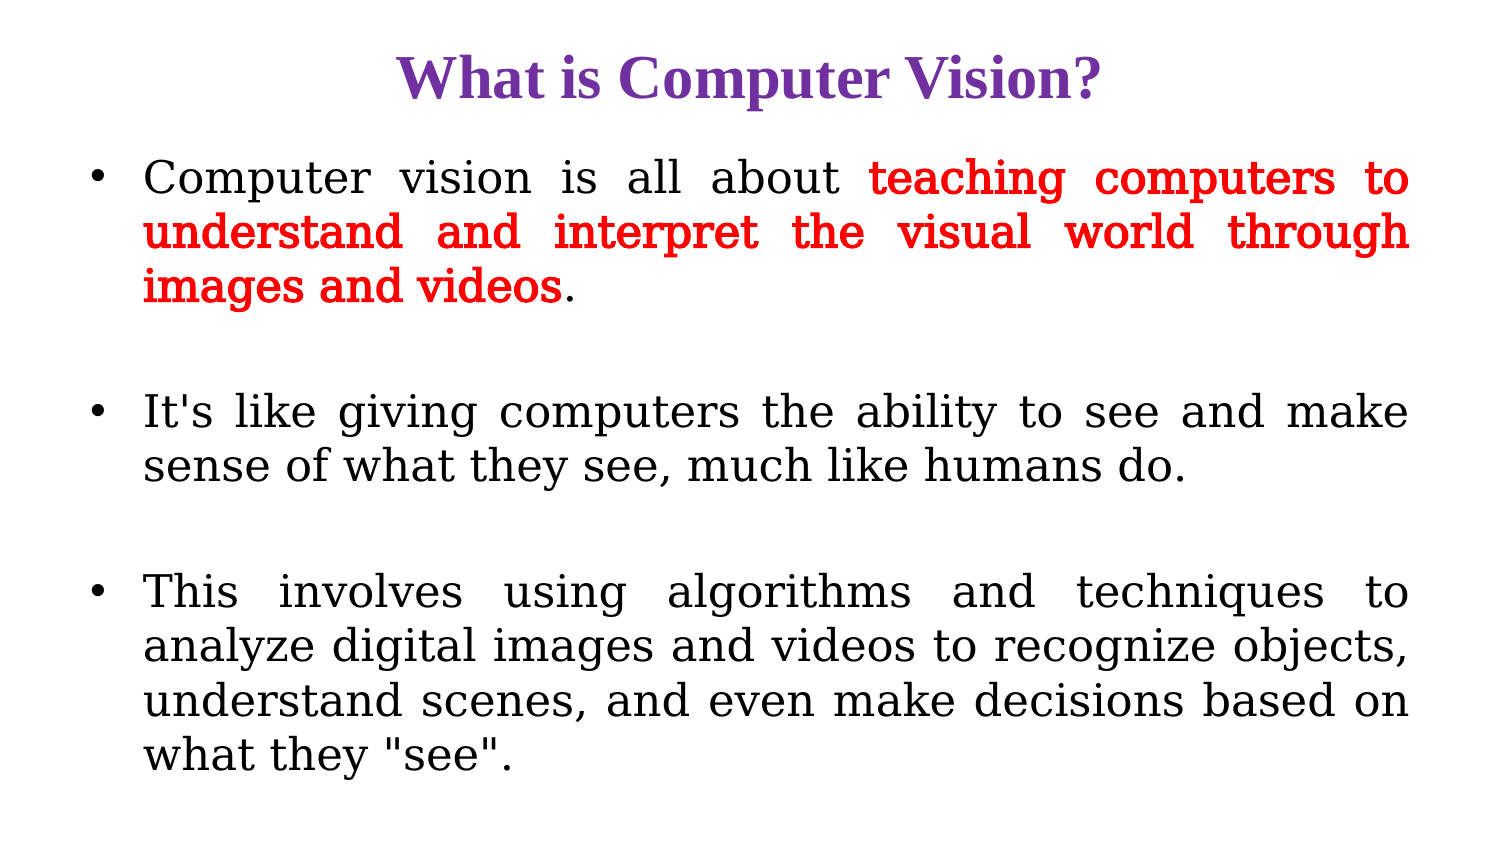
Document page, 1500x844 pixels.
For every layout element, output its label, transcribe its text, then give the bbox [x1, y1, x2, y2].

list Computer vision is all about teaching computers to understand and interpret the visual world through images and videos. It's like giving computers the ability to see and make sense of what they see, much like humans do. This involves using algorithms and techniques to analyze digital images and videos to recognize objects, understand scenes, and even make decisions based on what they "see". [75, 140, 1425, 788]
title What is Computer Vision? [75, 33, 1425, 113]
